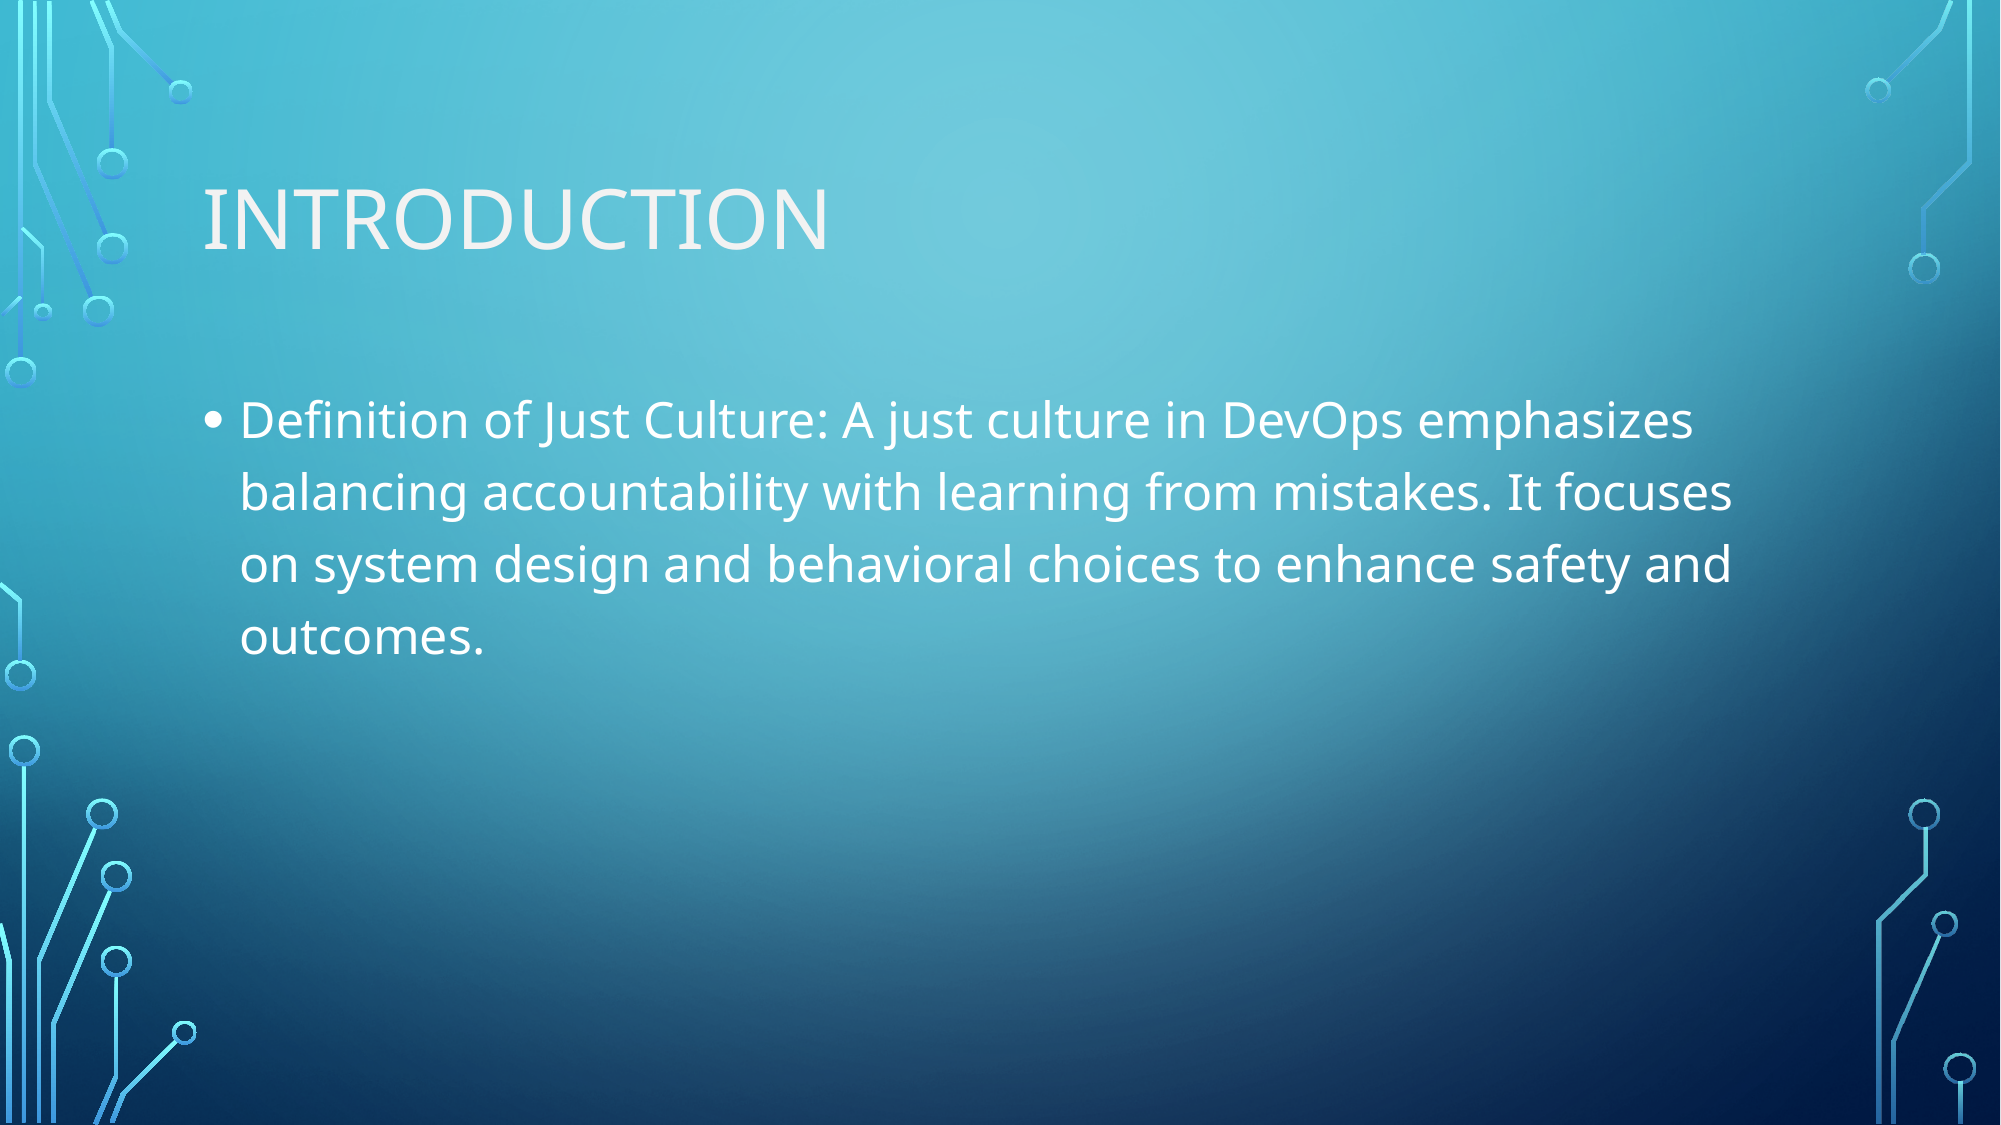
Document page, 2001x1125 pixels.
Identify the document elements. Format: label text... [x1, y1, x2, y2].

title Introduction [187, 101, 1813, 344]
list Definition of Just Culture: A just culture in DevOps emphasizes balancing accountability with learning from mistakes. It focuses on system design and behavioral choices to enhance safety and outcomes. [187, 369, 1813, 950]
